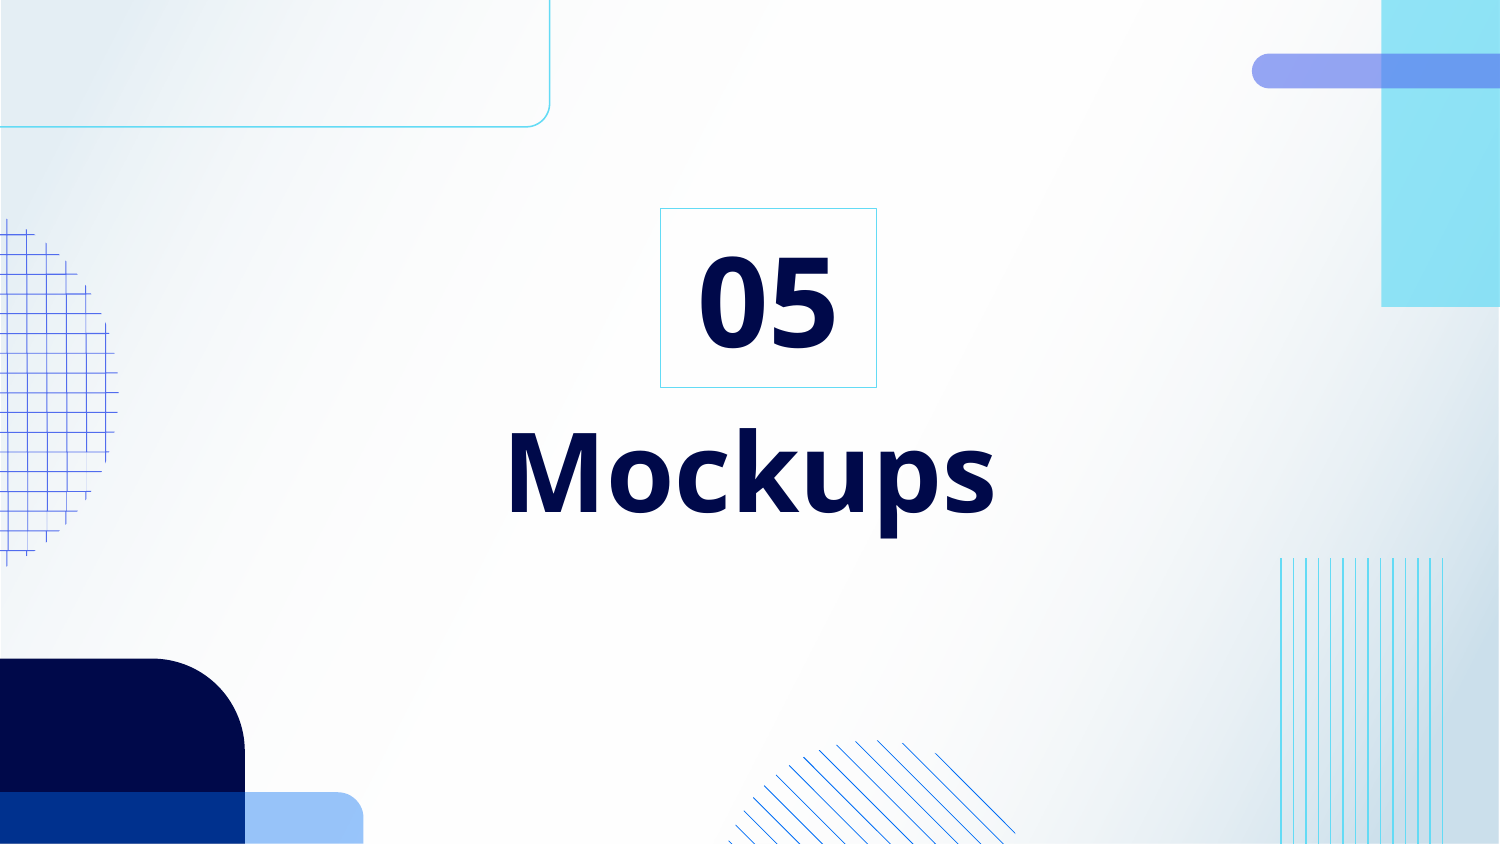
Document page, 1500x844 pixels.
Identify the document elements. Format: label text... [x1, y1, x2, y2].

picture [28, 394, 46, 411]
picture [48, 493, 66, 510]
picture [1, 0, 548, 126]
picture [48, 453, 66, 471]
picture [1, 512, 7, 530]
picture [28, 315, 46, 333]
picture [68, 433, 86, 451]
picture [67, 335, 85, 352]
picture [1, 433, 7, 451]
picture [48, 413, 66, 431]
picture [1, 394, 7, 411]
picture [88, 433, 105, 451]
picture [48, 354, 66, 372]
picture [28, 335, 46, 352]
picture [8, 295, 26, 313]
picture [1, 473, 7, 491]
picture [67, 295, 85, 313]
picture [29, 453, 46, 471]
picture [8, 354, 26, 372]
picture [28, 256, 45, 273]
picture [68, 413, 86, 431]
picture [1, 0, 1499, 844]
picture [9, 453, 27, 471]
picture [9, 512, 27, 530]
picture [48, 374, 66, 392]
picture [1, 256, 6, 273]
picture [9, 433, 26, 451]
picture [48, 335, 65, 352]
picture [8, 335, 26, 352]
picture [8, 315, 26, 333]
picture [87, 335, 105, 352]
picture [9, 473, 27, 491]
picture [68, 453, 86, 471]
picture [1, 532, 7, 550]
picture [48, 315, 65, 333]
picture [87, 354, 105, 372]
picture [29, 473, 46, 491]
picture [87, 394, 105, 411]
picture [8, 236, 26, 254]
picture [87, 374, 105, 392]
picture [1, 275, 6, 293]
title 05 [660, 208, 877, 388]
picture [88, 413, 105, 431]
picture [9, 413, 26, 431]
picture [28, 433, 46, 451]
picture [48, 394, 66, 411]
picture [48, 473, 66, 491]
title Mockups [387, 387, 1113, 732]
picture [28, 413, 46, 431]
picture [28, 374, 46, 392]
picture [68, 374, 85, 392]
picture [1, 413, 7, 431]
picture [28, 354, 46, 372]
picture [1, 236, 6, 254]
picture [29, 512, 46, 530]
picture [8, 374, 26, 392]
picture [29, 493, 46, 510]
picture [1, 453, 7, 471]
picture [47, 275, 65, 293]
picture [68, 354, 85, 372]
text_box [1280, 558, 1443, 844]
text_box [0, 218, 119, 567]
picture [8, 256, 26, 273]
picture [1, 493, 7, 510]
picture [47, 295, 65, 313]
picture [1, 335, 6, 352]
picture [68, 394, 85, 411]
picture [8, 275, 26, 293]
picture [9, 493, 27, 510]
picture [9, 394, 26, 411]
picture [48, 433, 66, 451]
picture [28, 275, 45, 293]
picture [1, 374, 6, 392]
picture [9, 532, 27, 550]
picture [68, 473, 86, 491]
picture [1, 295, 6, 313]
picture [1, 315, 6, 333]
picture [1, 354, 6, 372]
picture [67, 315, 85, 333]
picture [28, 295, 45, 313]
